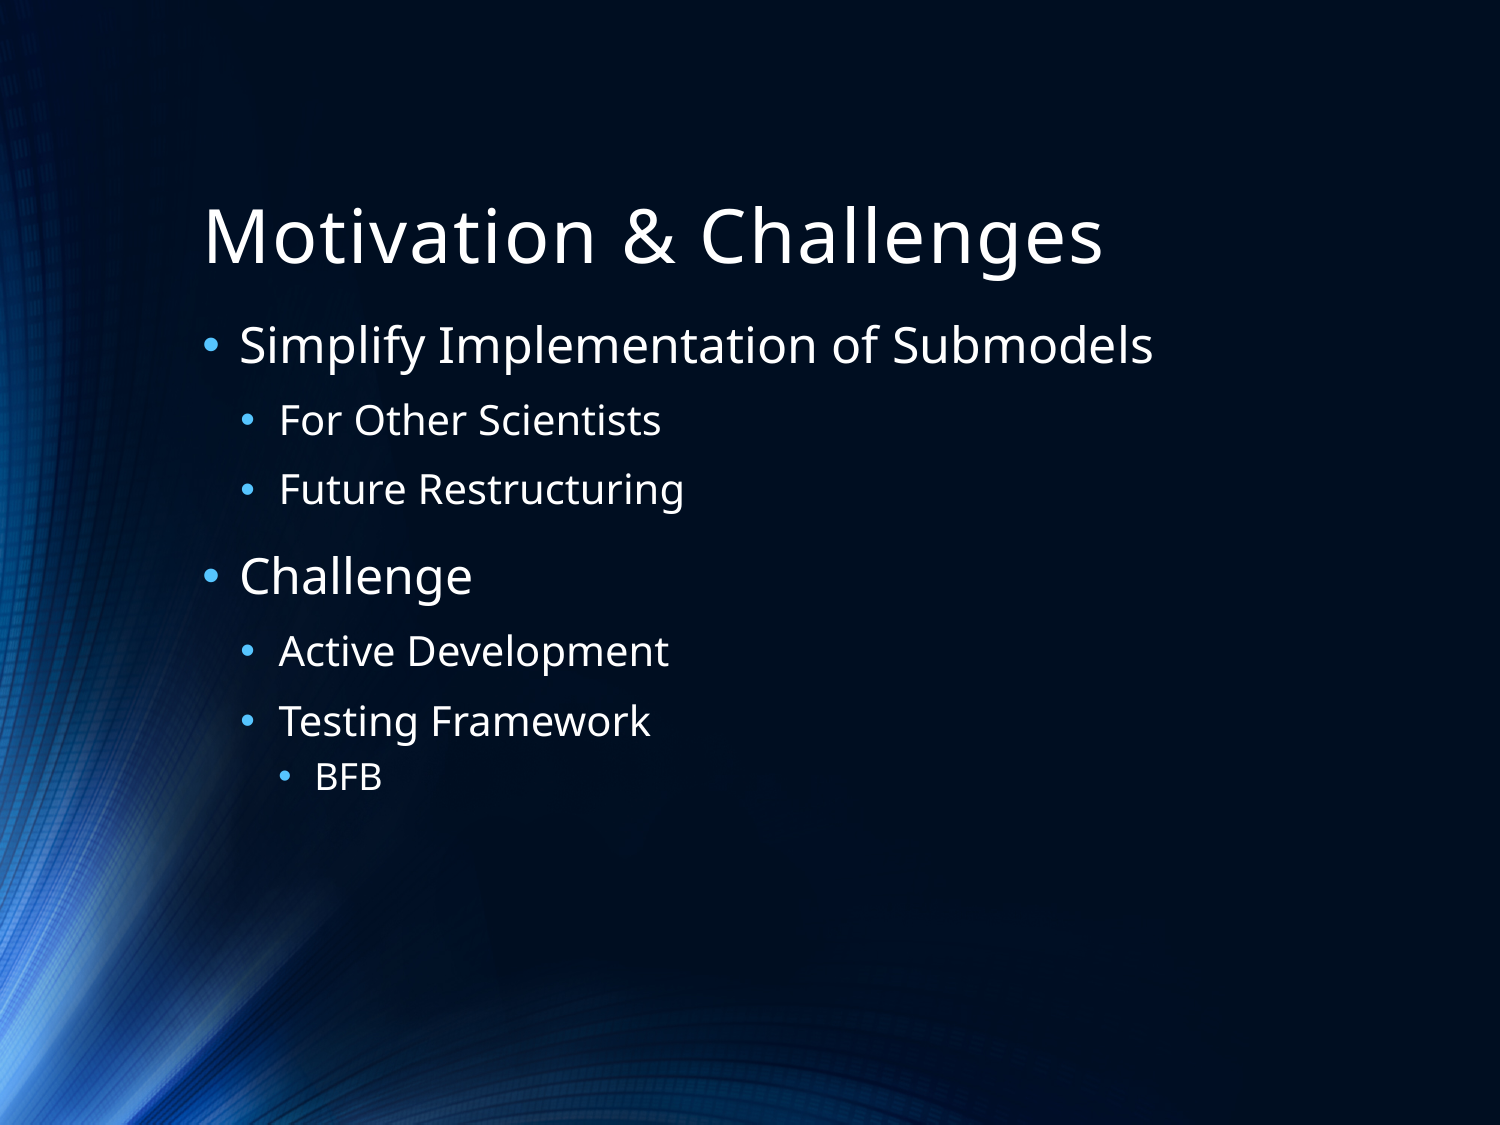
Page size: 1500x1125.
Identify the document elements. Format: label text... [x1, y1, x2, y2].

title Motivation & Challenges [187, 62, 1313, 288]
list Simplify Implementation of Submodels For Other Scientists Future Restructuring Challenge Active Development Testing Framework BFB [187, 312, 1312, 988]
picture [0, 0, 1500, 1125]
